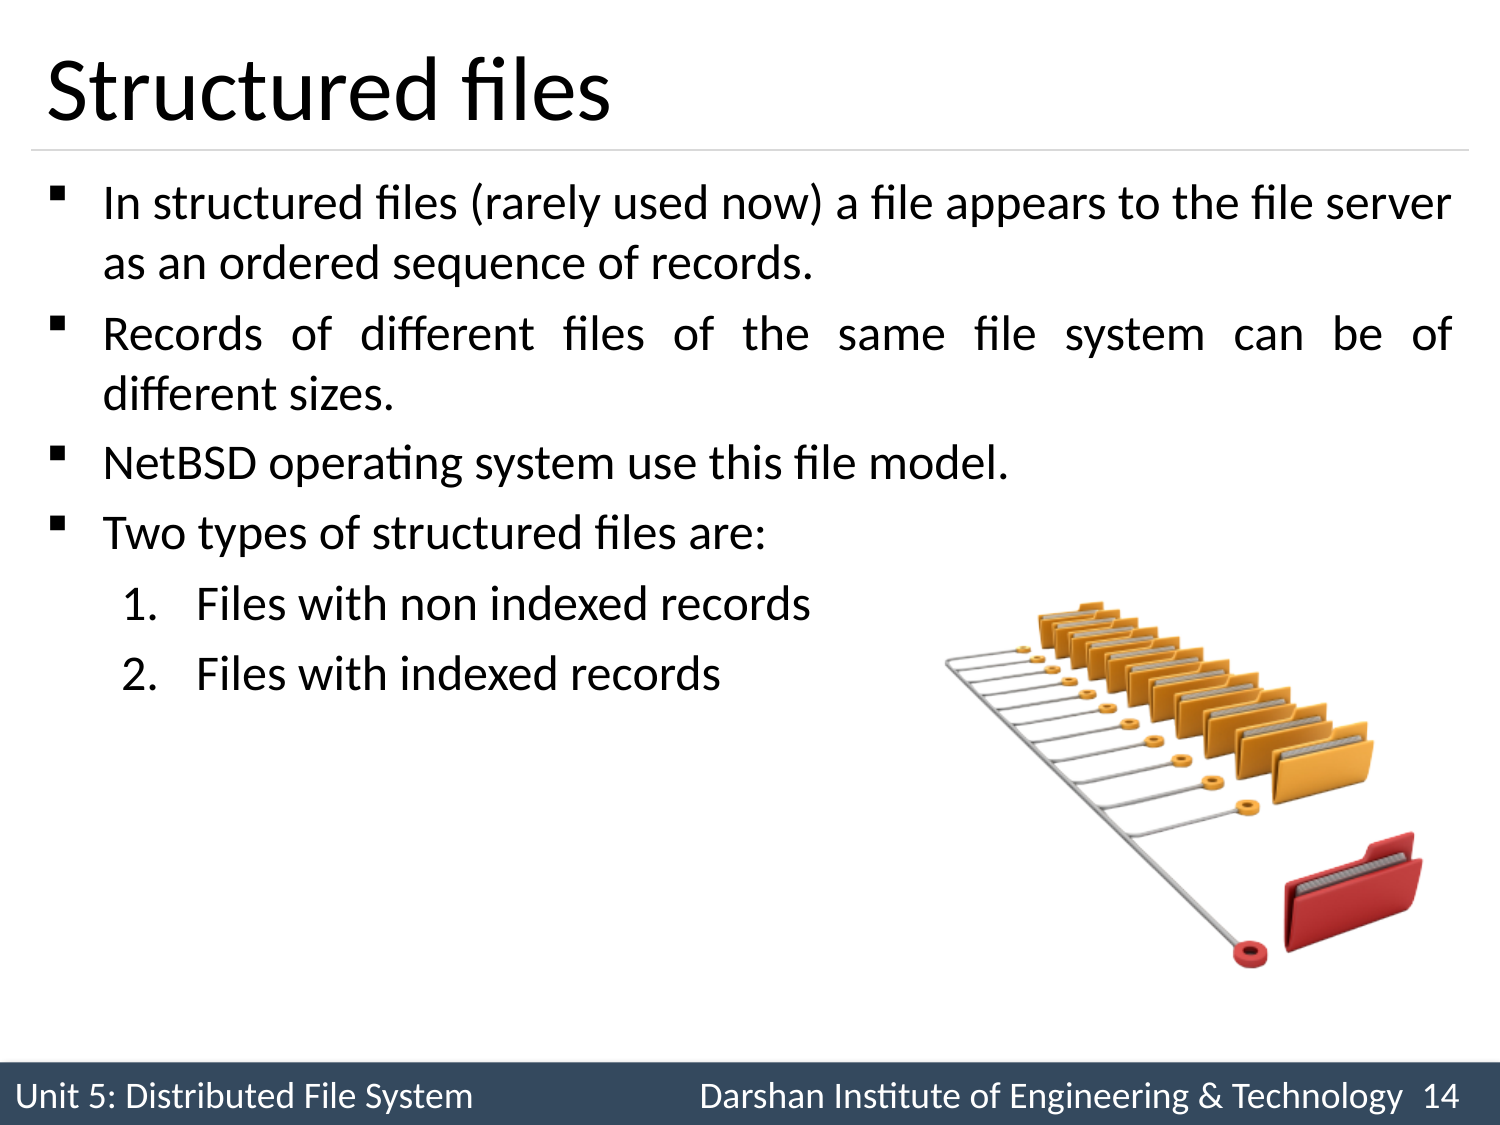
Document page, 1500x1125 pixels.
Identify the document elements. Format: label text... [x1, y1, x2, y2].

title Structured files [31, 17, 1469, 150]
picture [869, 549, 1496, 1019]
list In structured files (rarely used now) a file appears to the file server as an ordered sequence of records. Records of different files of the same file system can be of different sizes. NetBSD operating system use this file model. Two types of structured files are: Files with non indexed records Files with indexed records [31, 162, 1469, 1038]
